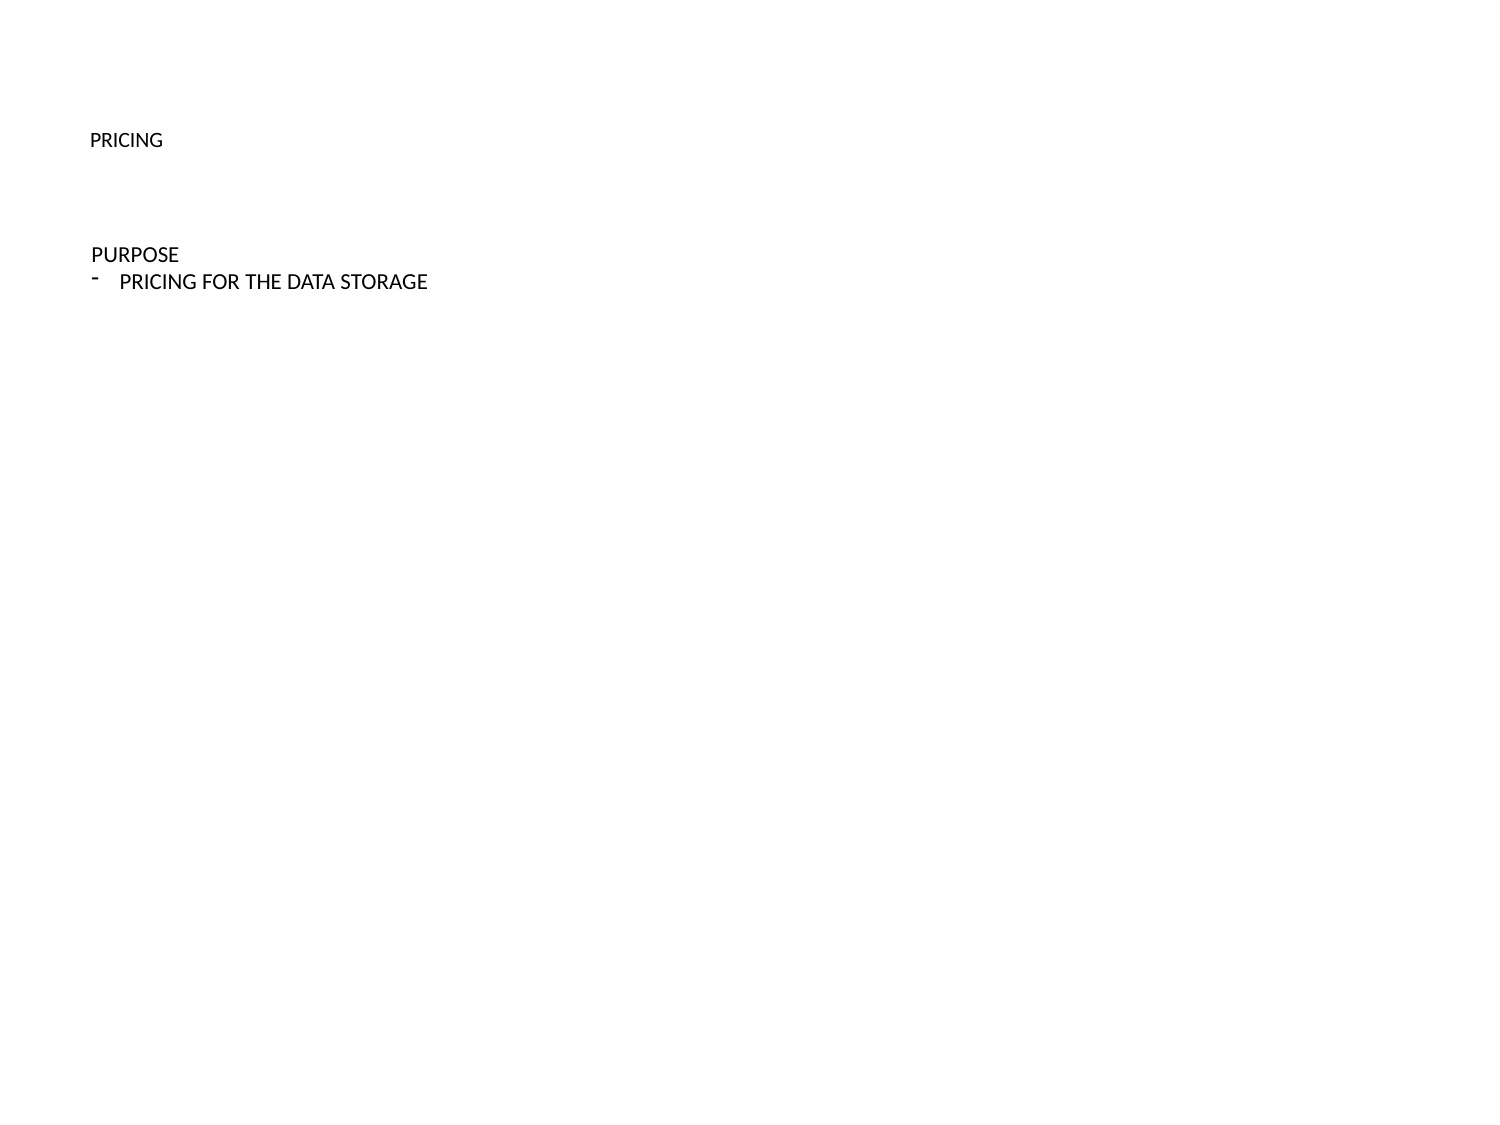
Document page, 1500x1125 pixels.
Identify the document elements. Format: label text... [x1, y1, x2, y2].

text_box PURPOSE PRICING FOR THE DATA STORAGE [76, 231, 702, 384]
title PRICING [75, 45, 1425, 233]
